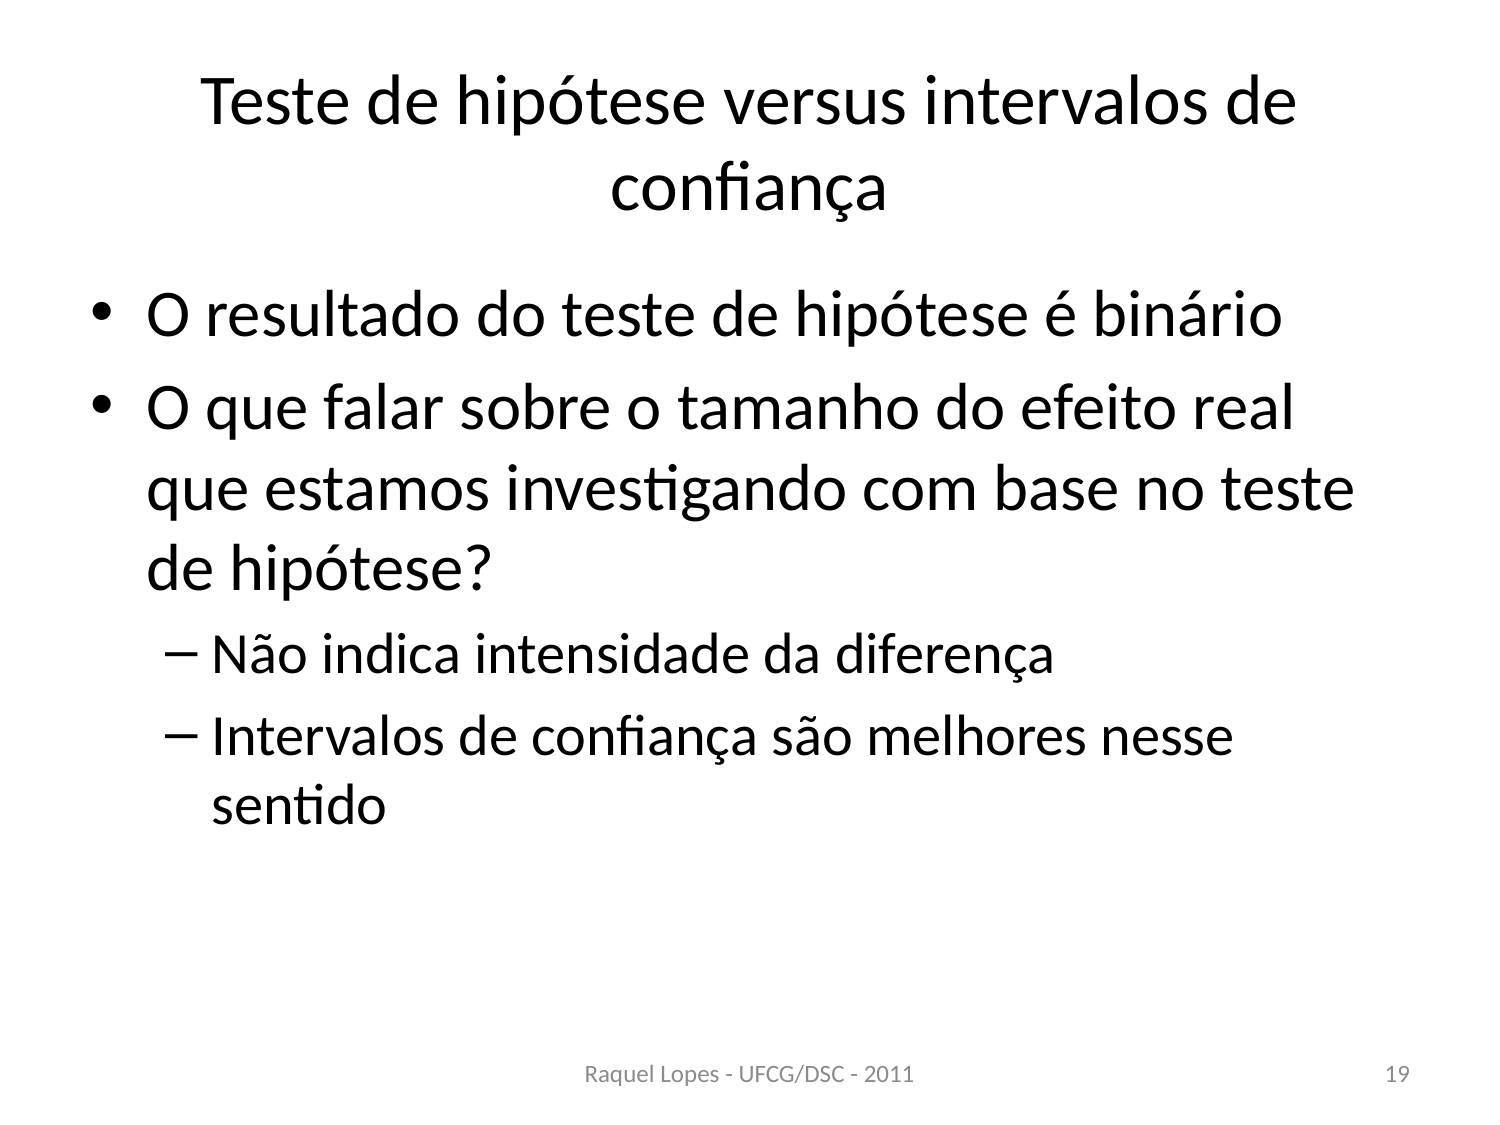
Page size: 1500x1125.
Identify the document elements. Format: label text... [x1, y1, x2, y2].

footer Raquel Lopes - UFCG/DSC - 2011 [512, 1042, 988, 1103]
title Teste de hipótese versus intervalos de confiança [75, 45, 1425, 233]
slide_number 19 [1074, 1042, 1425, 1103]
list O resultado do teste de hipótese é binário O que falar sobre o tamanho do efeito real que estamos investigando com base no teste de hipótese? Não indica intensidade da diferença Intervalos de confiança são melhores nesse sentido [75, 262, 1425, 1005]
